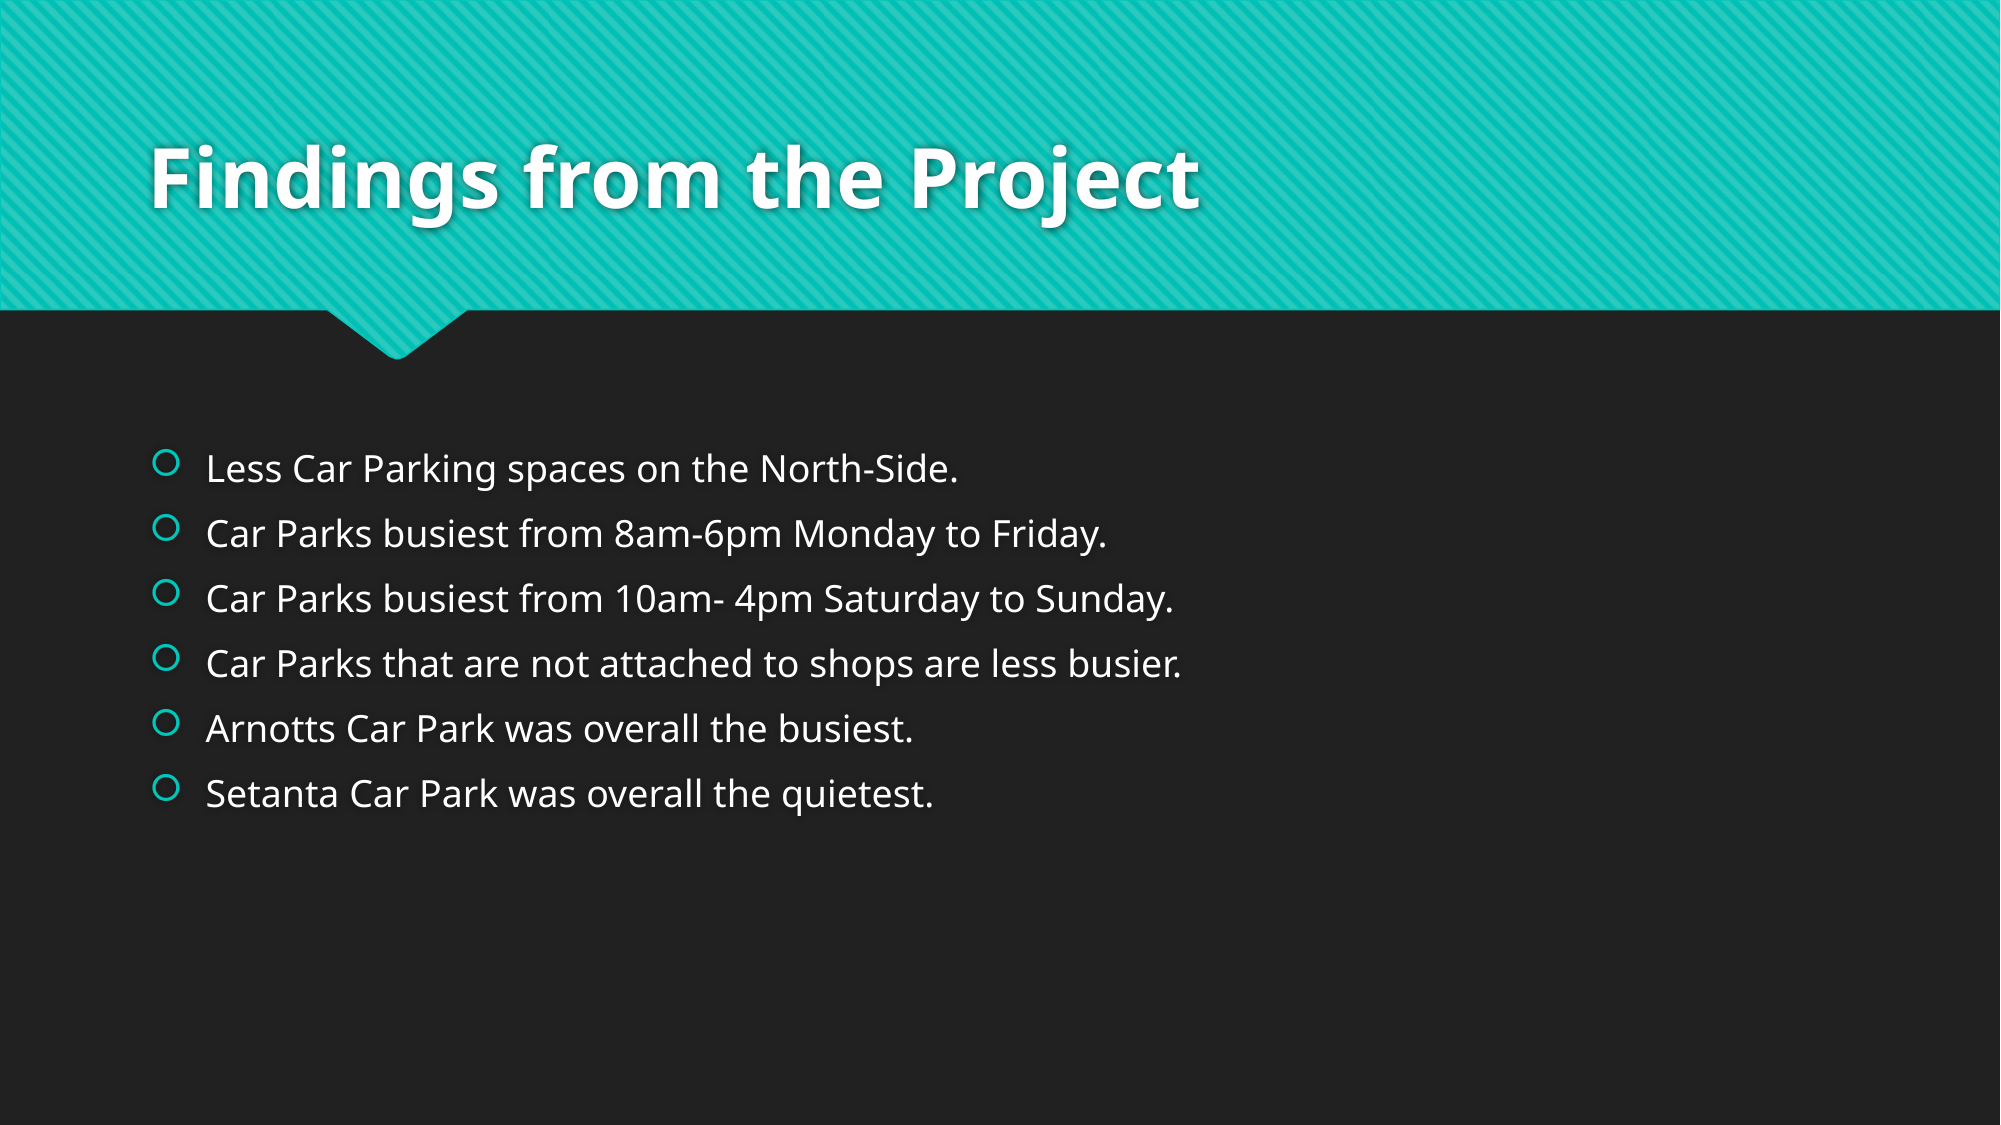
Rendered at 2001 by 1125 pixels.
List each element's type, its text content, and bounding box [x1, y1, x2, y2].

list Less Car Parking spaces on the North-Side. Car Parks busiest from 8am-6pm Monday to Friday. Car Parks busiest from 10am- 4pm Saturday to Sunday. Car Parks that are not attached to shops are less busier. Arnotts Car Park was overall the busiest. Setanta Car Park was overall the quietest. [134, 364, 1866, 962]
title Findings from the Project [132, 73, 1868, 233]
